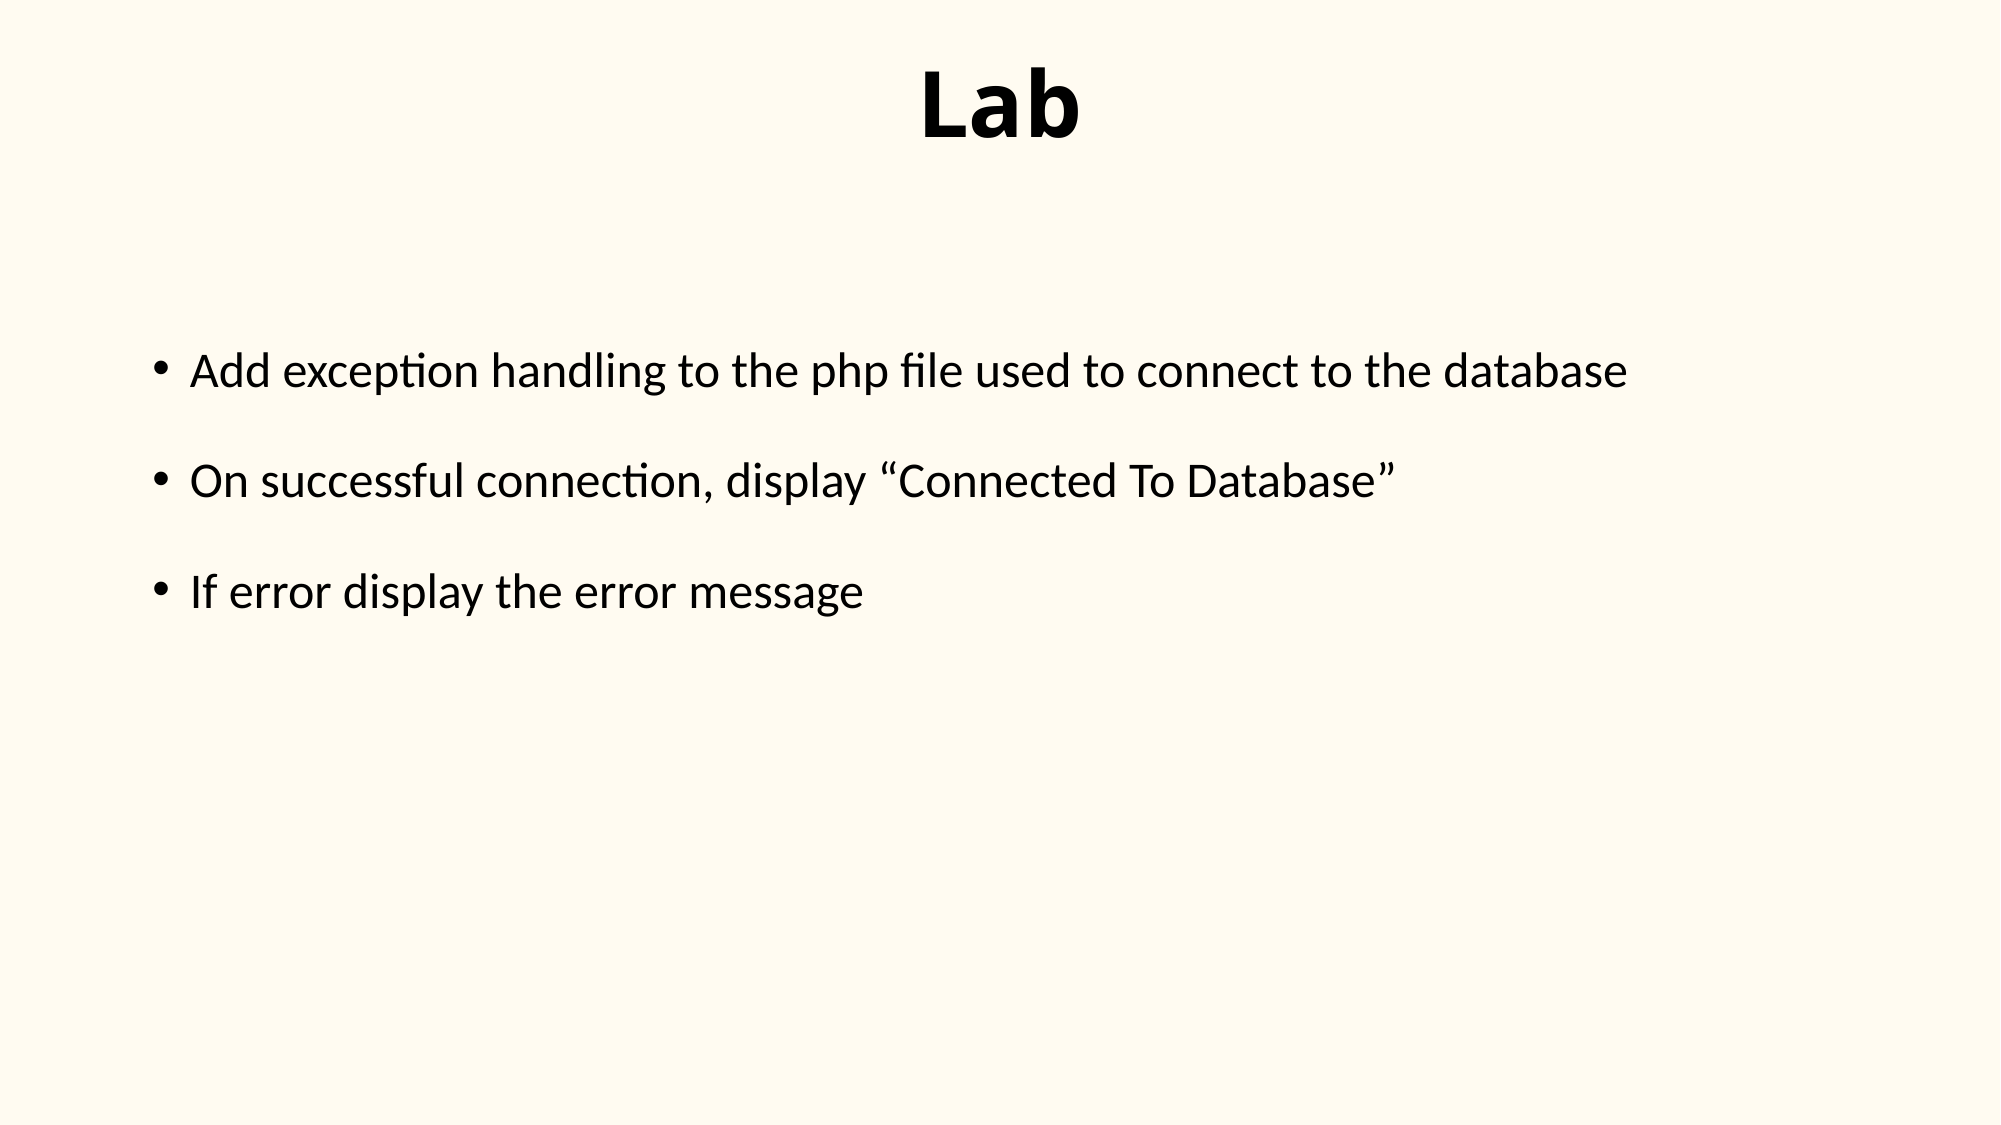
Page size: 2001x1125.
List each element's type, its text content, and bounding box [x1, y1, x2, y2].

title Lab [0, 20, 2000, 195]
list Add exception handling to the php file used to connect to the database On successful connection, display “Connected To Database” If error display the error message [137, 299, 1863, 1014]
